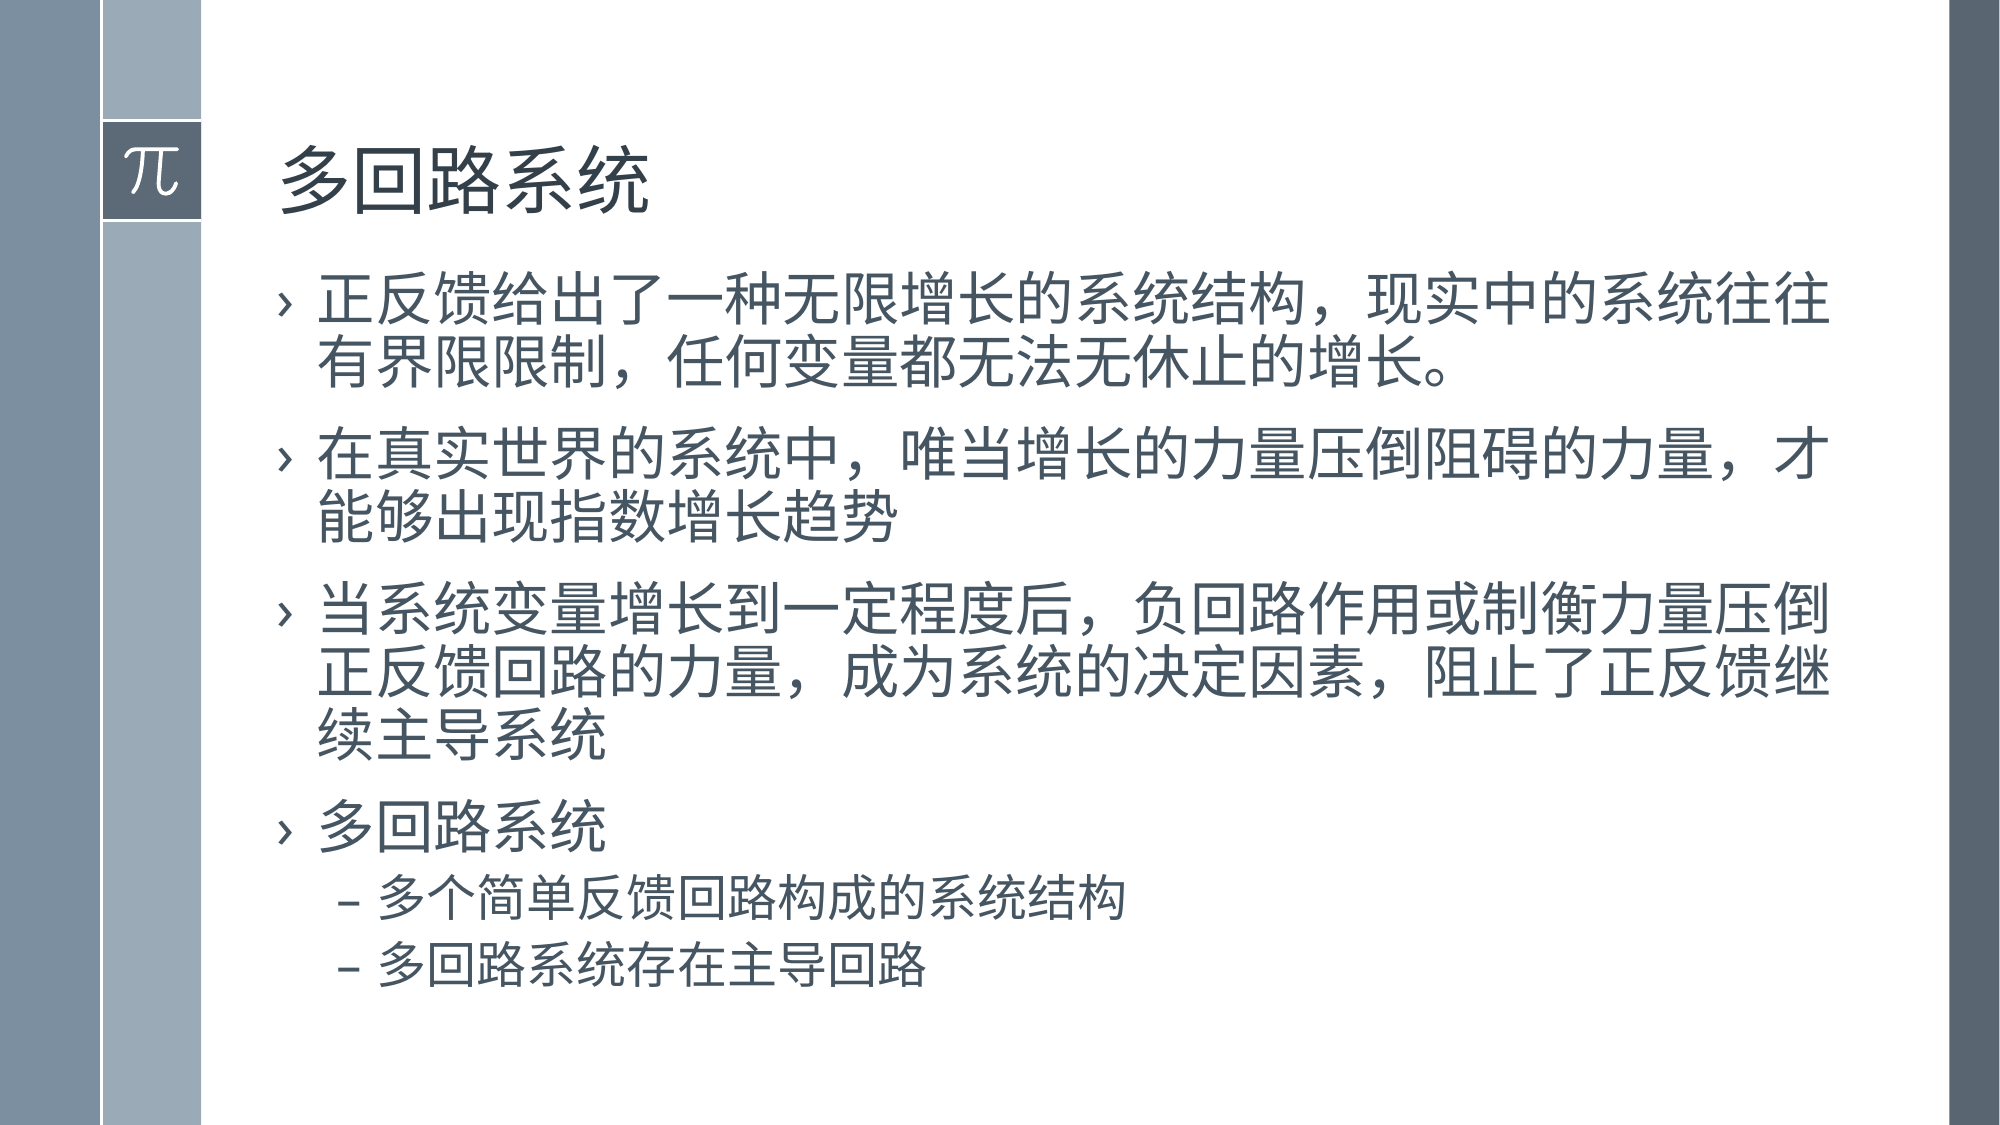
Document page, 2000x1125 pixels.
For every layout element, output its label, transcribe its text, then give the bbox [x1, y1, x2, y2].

title 多回路系统 [261, 29, 1867, 233]
list 正反馈给出了一种无限增长的系统结构，现实中的系统往往有界限限制，任何变量都无法无休止的增长。 在真实世界的系统中，唯当增长的力量压倒阻碍的力量，才能够出现指数增长趋势 当系统变量增长到一定程度后，负回路作用或制衡力量压倒正反馈回路的力量，成为系统的决定因素，阻止了正反馈继续主导系统 多回路系统 多个简单反馈回路构成的系统结构 多回路系统存在主导回路 [261, 262, 1867, 1013]
